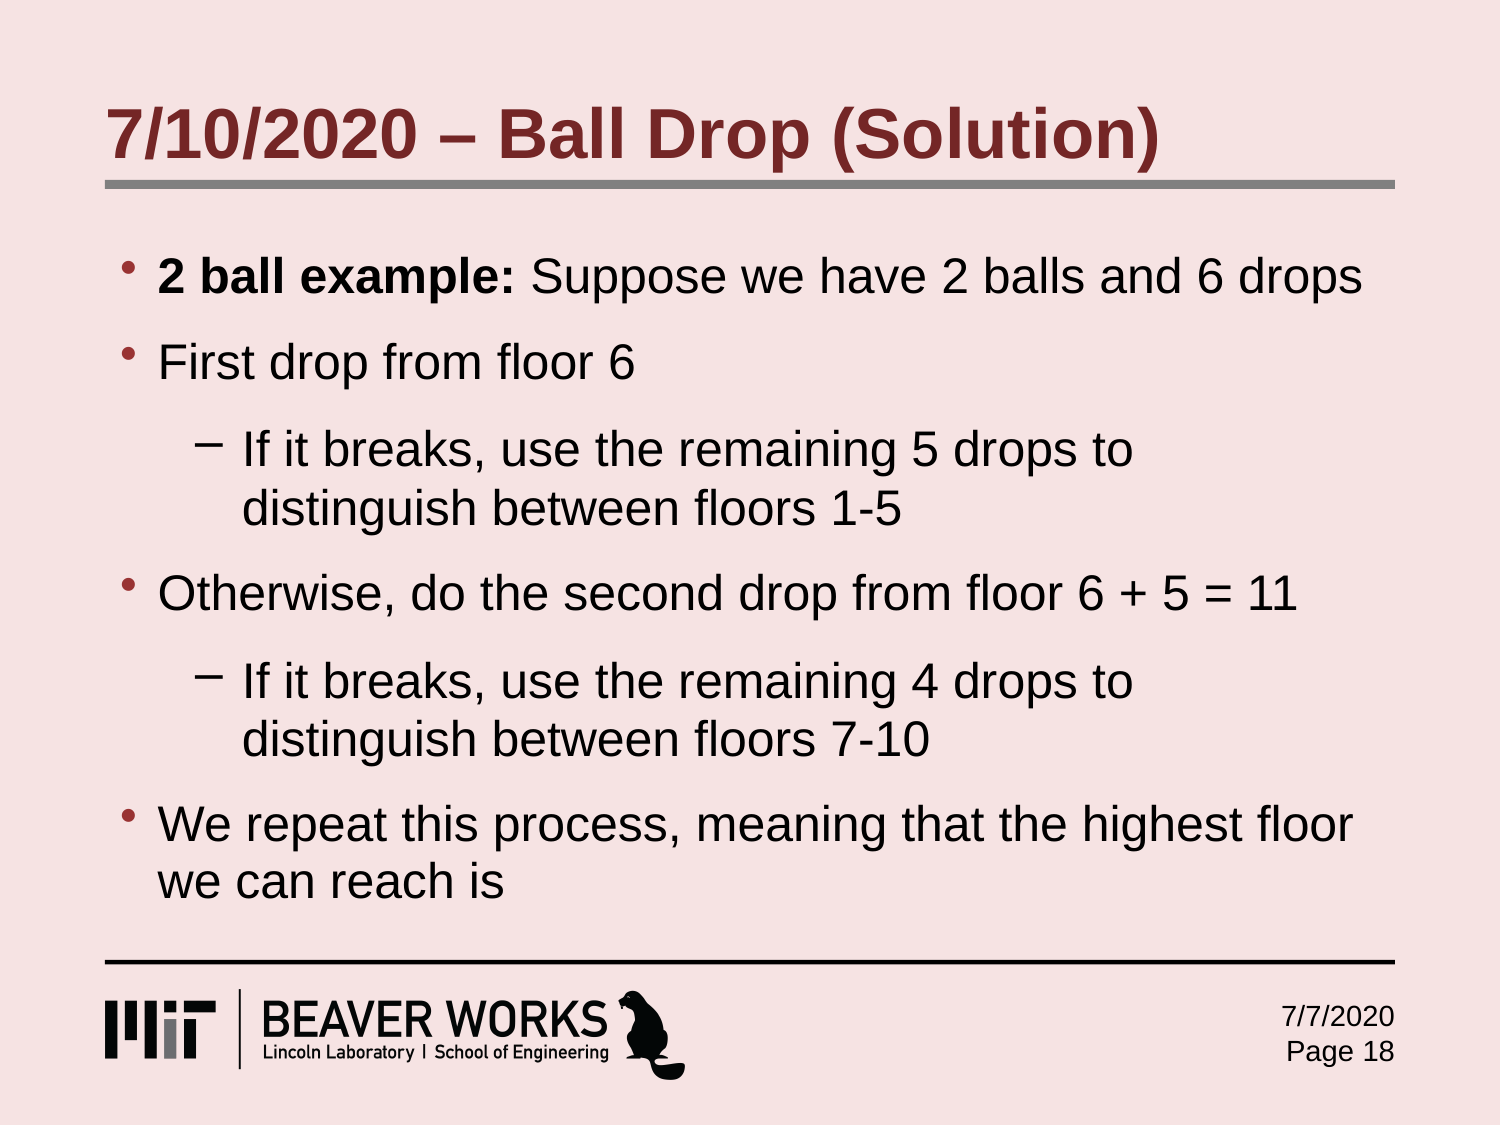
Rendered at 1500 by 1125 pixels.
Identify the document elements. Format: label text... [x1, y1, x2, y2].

text_box [104, 179, 1395, 189]
picture [104, 989, 685, 1081]
title 7/10/2020 – Ball Drop (Solution) [105, 75, 1305, 179]
text_box [104, 959, 1395, 965]
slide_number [965, 990, 1395, 1065]
